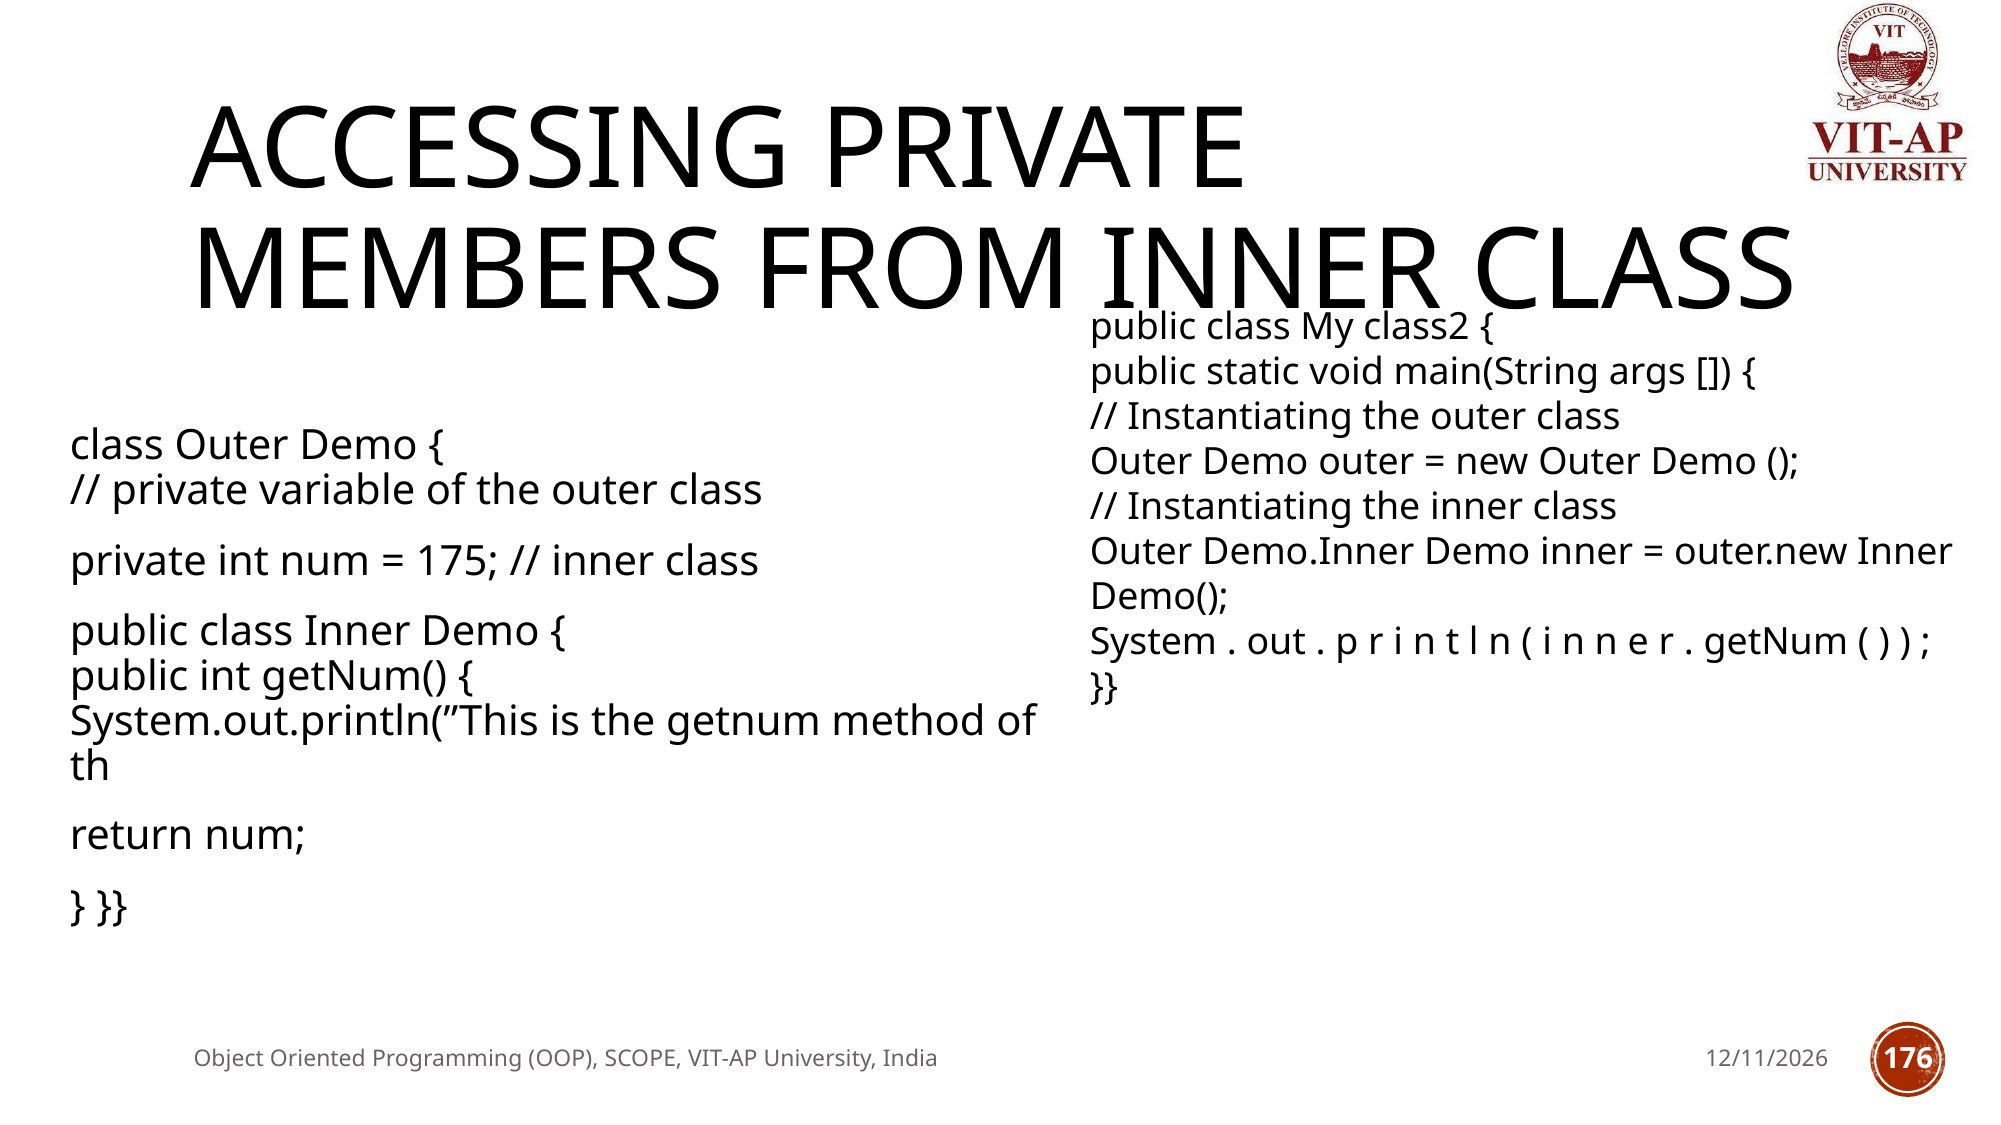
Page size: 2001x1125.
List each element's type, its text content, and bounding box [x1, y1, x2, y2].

picture [1784, 0, 2000, 216]
footer Object Oriented Programming (OOP), SCOPE, VIT-AP University, India [178, 1028, 1217, 1089]
list class Outer Demo { // private variable of the outer class private int num = 175; // inner class public class Inner Demo { public int getNum() { System.out.println(”This is the getnum method of th return num; } }} [54, 341, 1096, 1006]
slide_number 176 [1855, 1028, 1961, 1089]
text_box public class My class2 { public static void main(String args []) { // Instantiating the outer class Outer Demo outer = new Outer Demo (); // Instantiating the inner class Outer Demo.Inner Demo inner = outer.new Inner Demo(); System . out . p r i n t l n ( i n n e r . getNum ( ) ) ; }} [1074, 295, 2000, 715]
title Accessing Private members from Inner class [175, 79, 1826, 341]
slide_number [1306, 1028, 1844, 1089]
